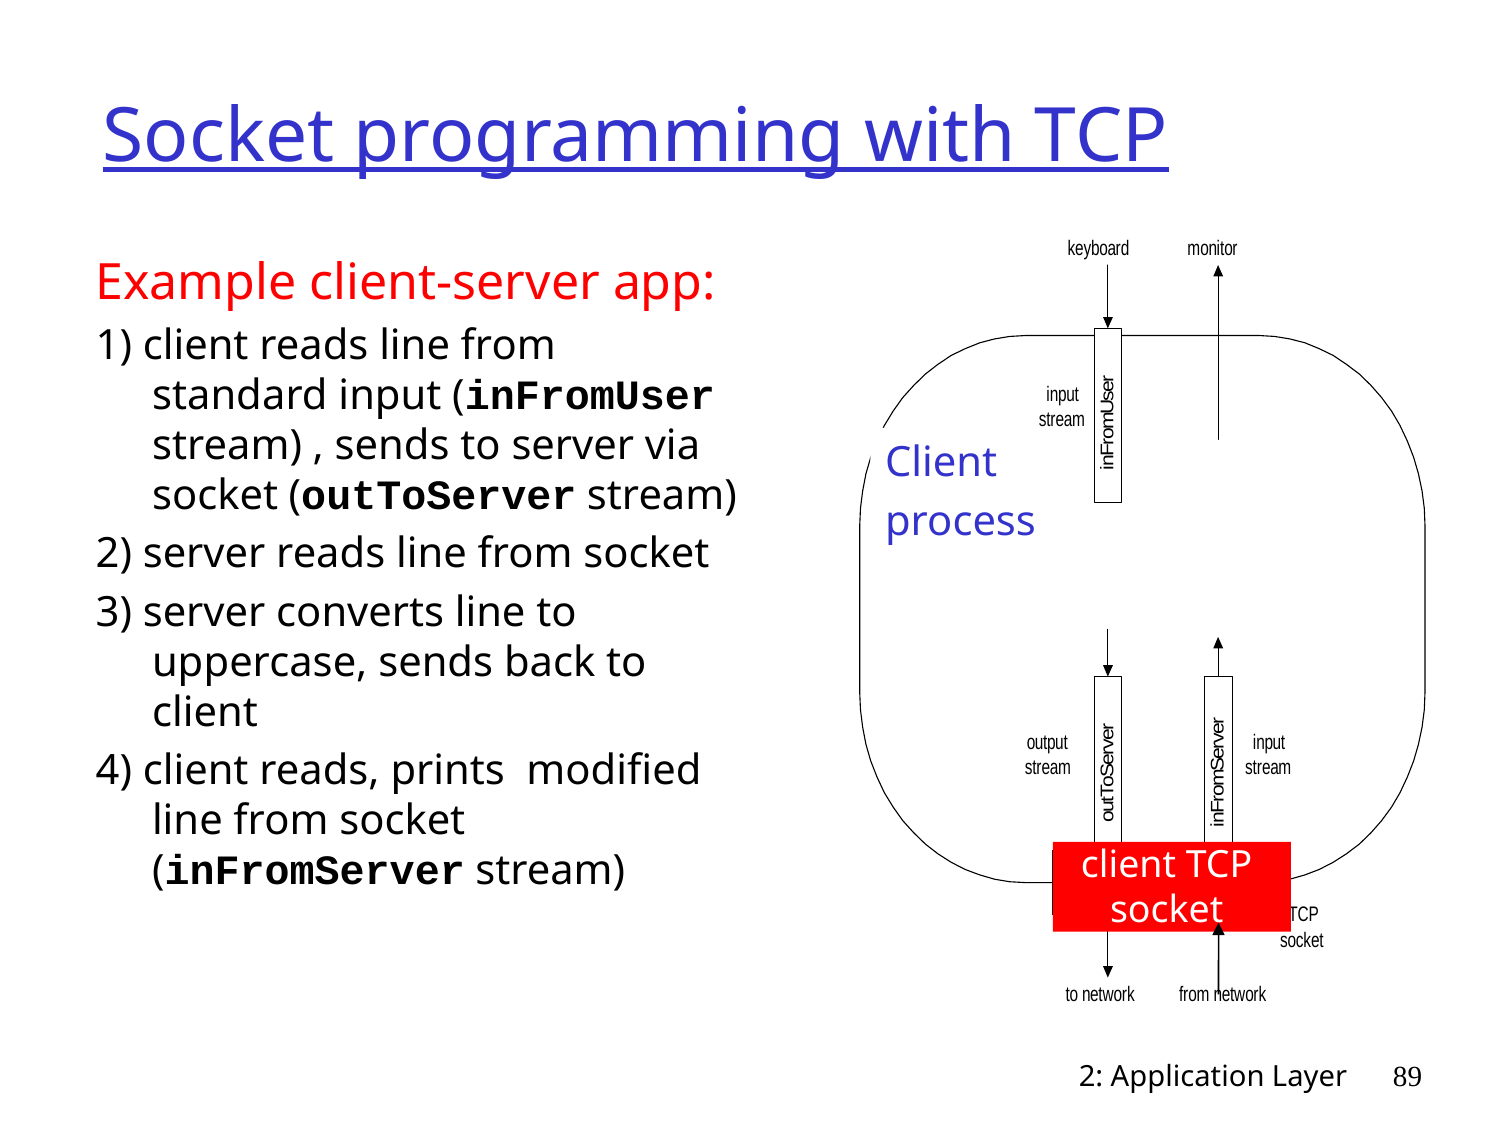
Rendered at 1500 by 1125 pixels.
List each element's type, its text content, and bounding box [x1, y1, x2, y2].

footer 2: Application Layer [887, 1049, 1362, 1125]
slide_number 89 [1362, 1049, 1438, 1125]
list Example client-server app: 1) client reads line from standard input (inFromUser stream) , sends to server via socket (outToServer stream) 2) server reads line from socket 3) server converts line to uppercase, sends back to client 4) client reads, prints modified line from socket (inFromServer stream) [80, 241, 756, 1005]
title Socket programming with TCP [87, 37, 1363, 226]
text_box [829, 228, 1433, 1016]
